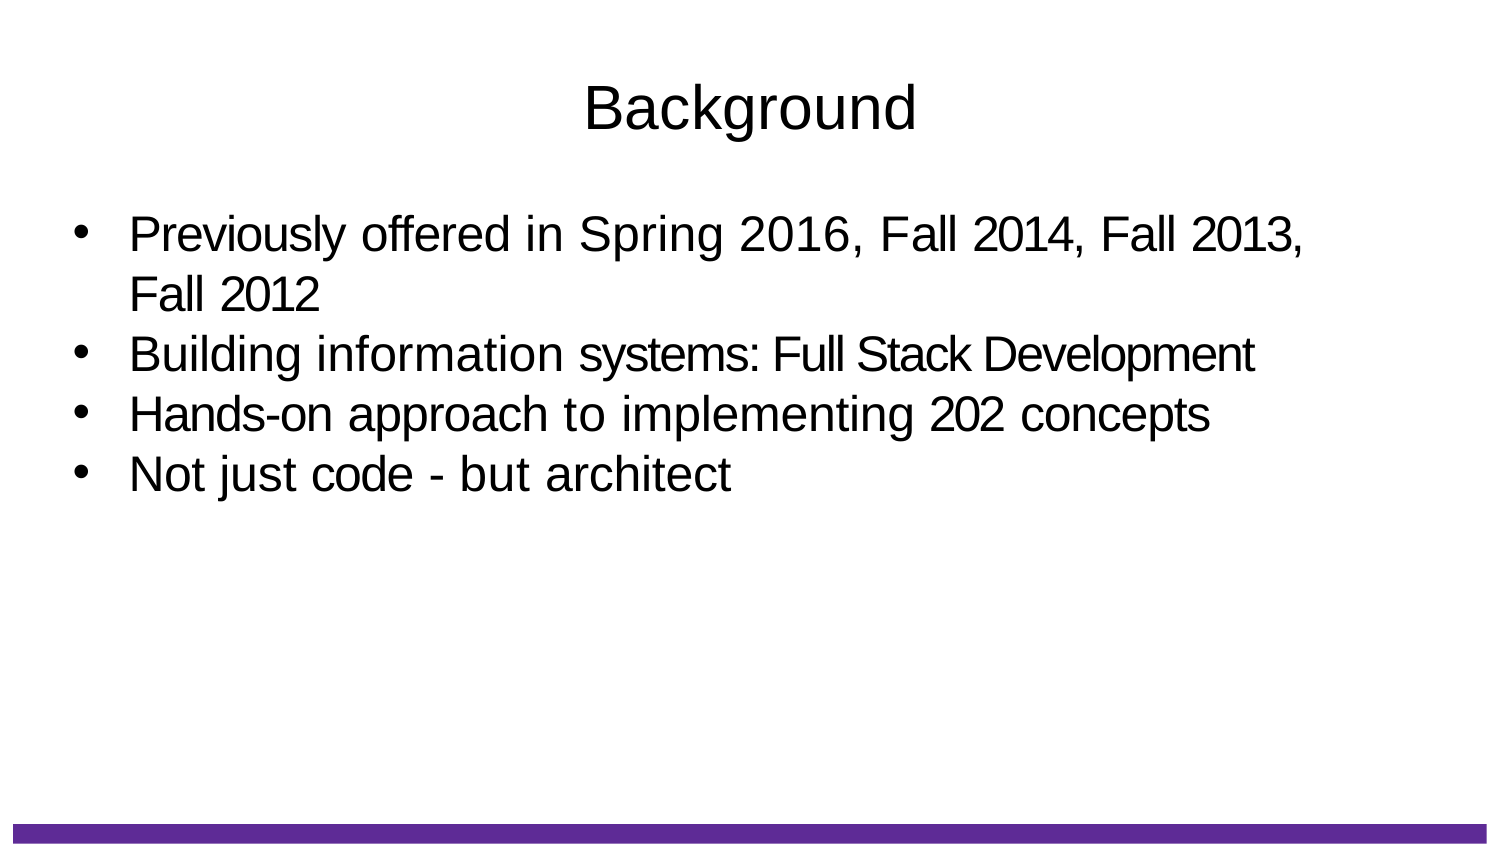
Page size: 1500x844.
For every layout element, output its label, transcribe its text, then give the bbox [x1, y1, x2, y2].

title Background [75, 33, 1425, 175]
text_box Previously offered in Spring 2016, Fall 2014, Fall 2013, Fall 2012 Building information systems: Full Stack Development Hands-on approach to implementing 202 concepts Not just code - but architect [70, 201, 1350, 502]
text_box [13, 824, 1487, 844]
